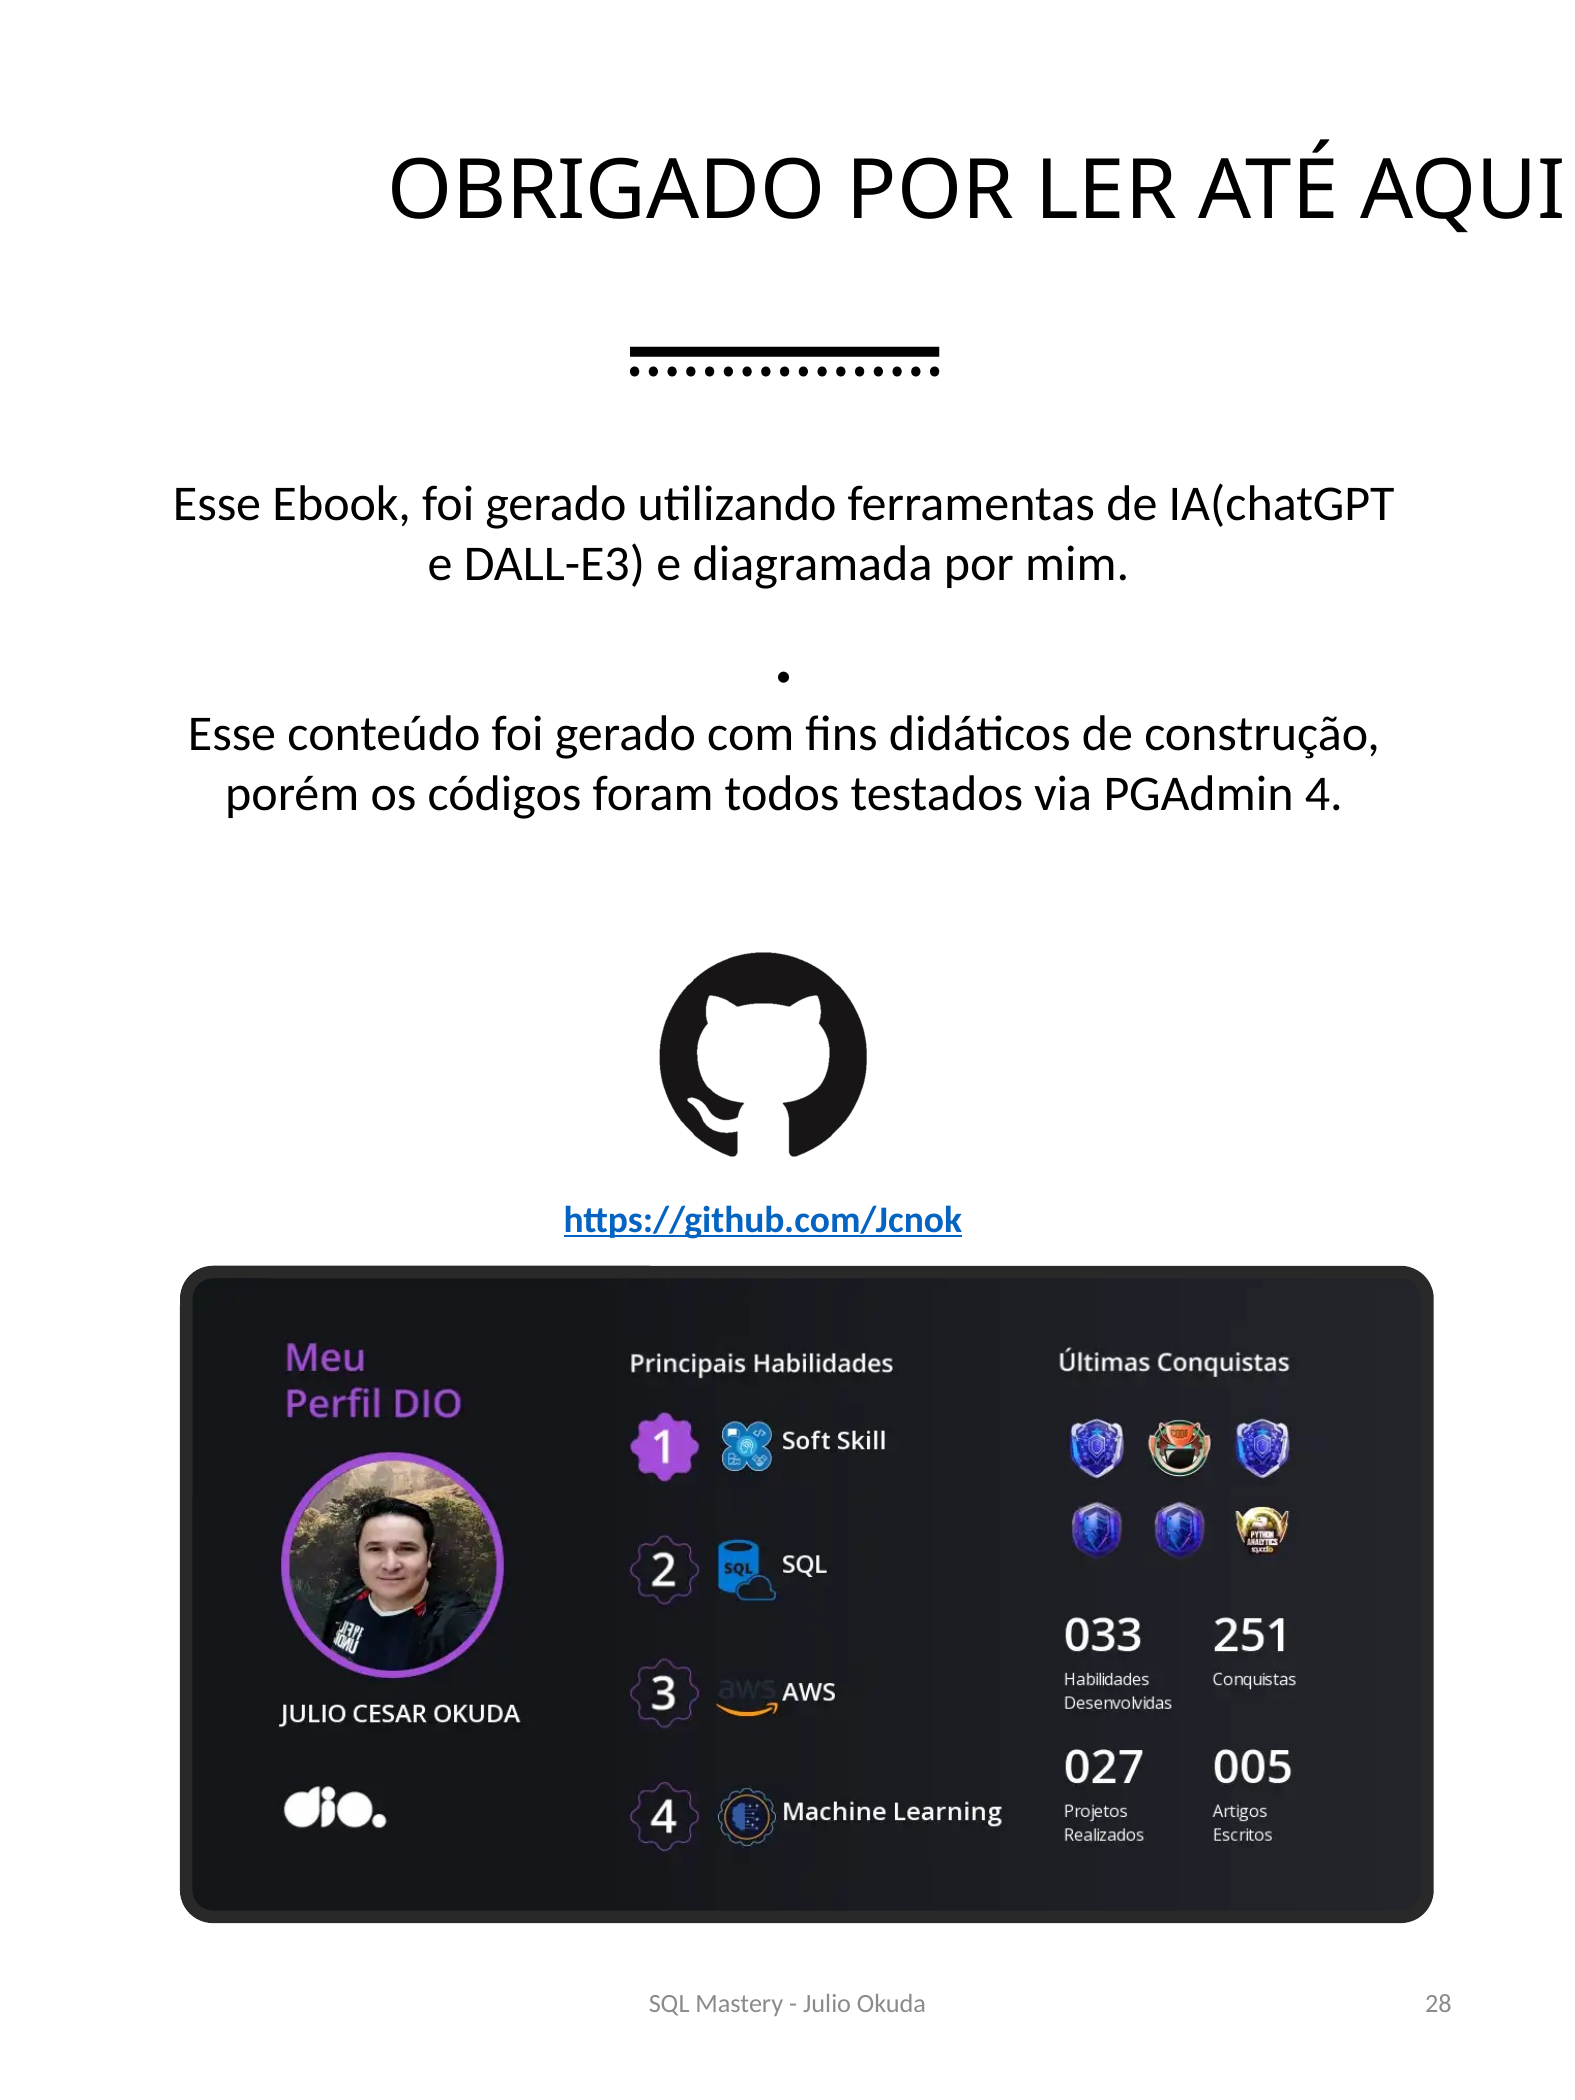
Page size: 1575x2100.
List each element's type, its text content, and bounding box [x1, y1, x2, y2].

slide_number 28 [1112, 1946, 1467, 2059]
picture [186, 1272, 1428, 1917]
picture [597, 163, 972, 560]
text_box Esse Ebook, foi gerado utilizando ferramentas de IA(chatGPT e DALL-E3) e diagramada por mim. . Esse conteúdo foi gerado com fins didáticos de construção, porém os códigos foram todos testados via PGAdmin 4. [142, 462, 1426, 828]
text_box OBRIGADO POR LER ATÉ AQUI [372, 127, 1575, 243]
footer SQL Mastery - Julio Okuda [521, 1946, 1054, 2059]
picture [625, 916, 901, 1192]
text_box https://github.com/Jcnok [142, 1163, 1384, 1271]
